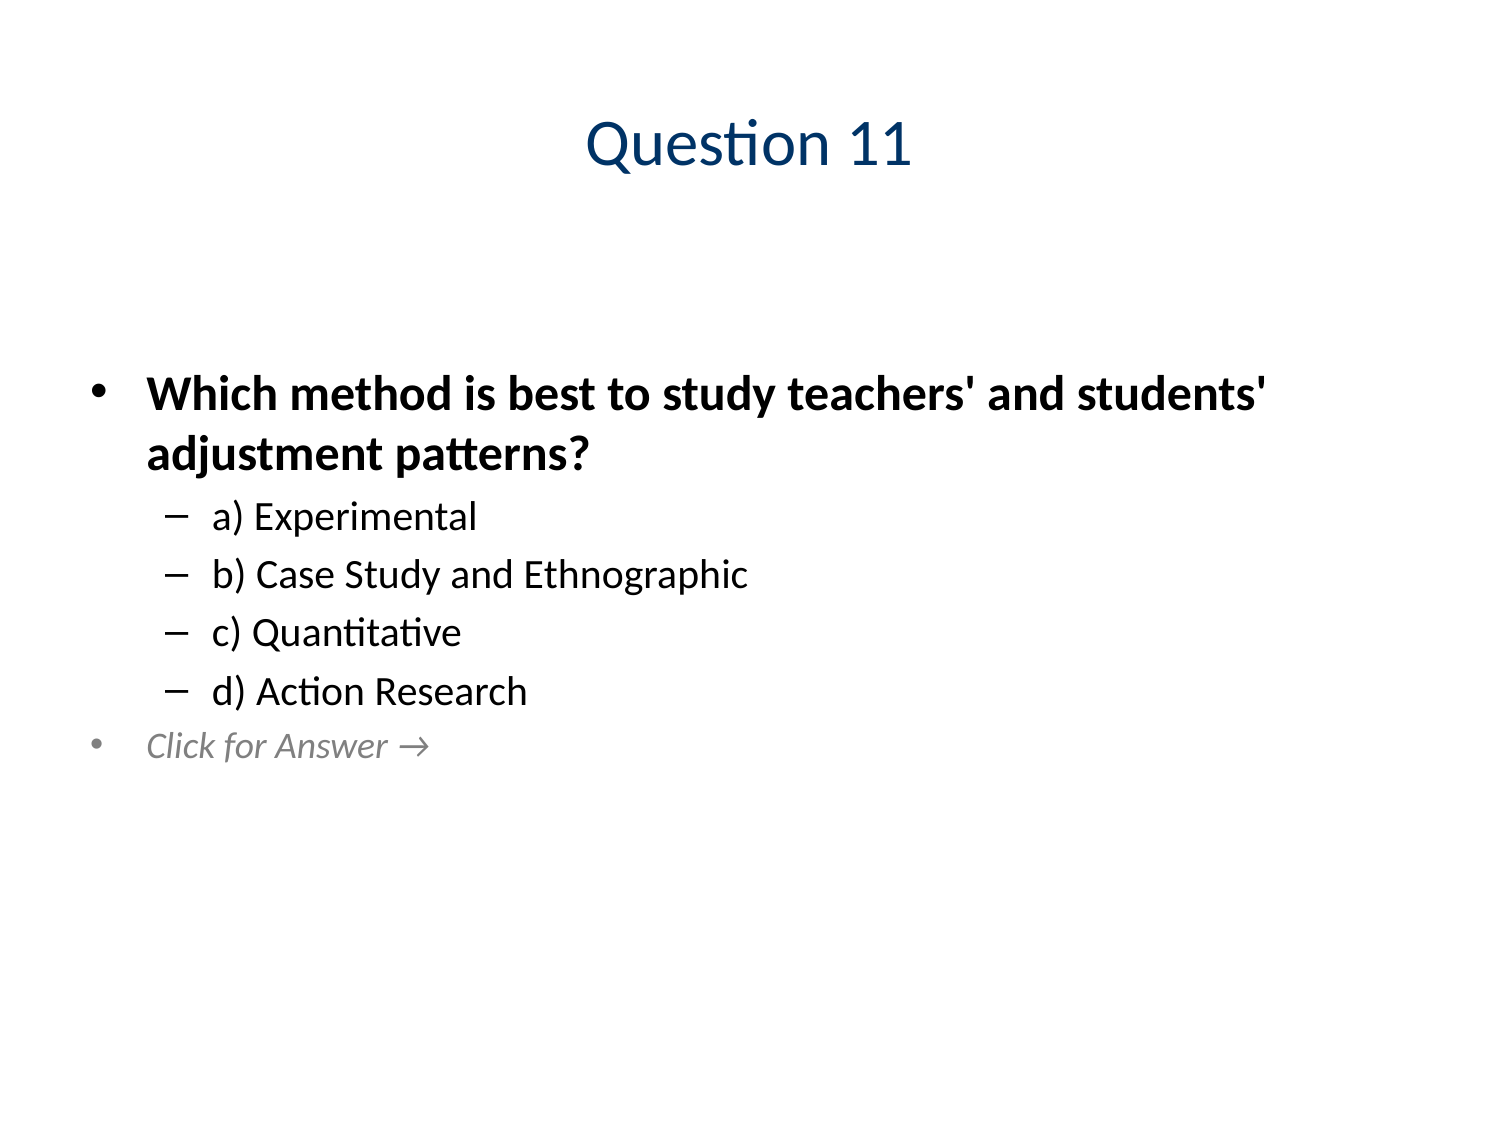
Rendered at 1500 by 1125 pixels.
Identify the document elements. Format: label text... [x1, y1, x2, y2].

list Which method is best to study teachers' and students' adjustment patterns? a) Experimental b) Case Study and Ethnographic c) Quantitative d) Action Research Click for Answer → [75, 262, 1425, 1005]
title Question 11 [75, 45, 1425, 233]
